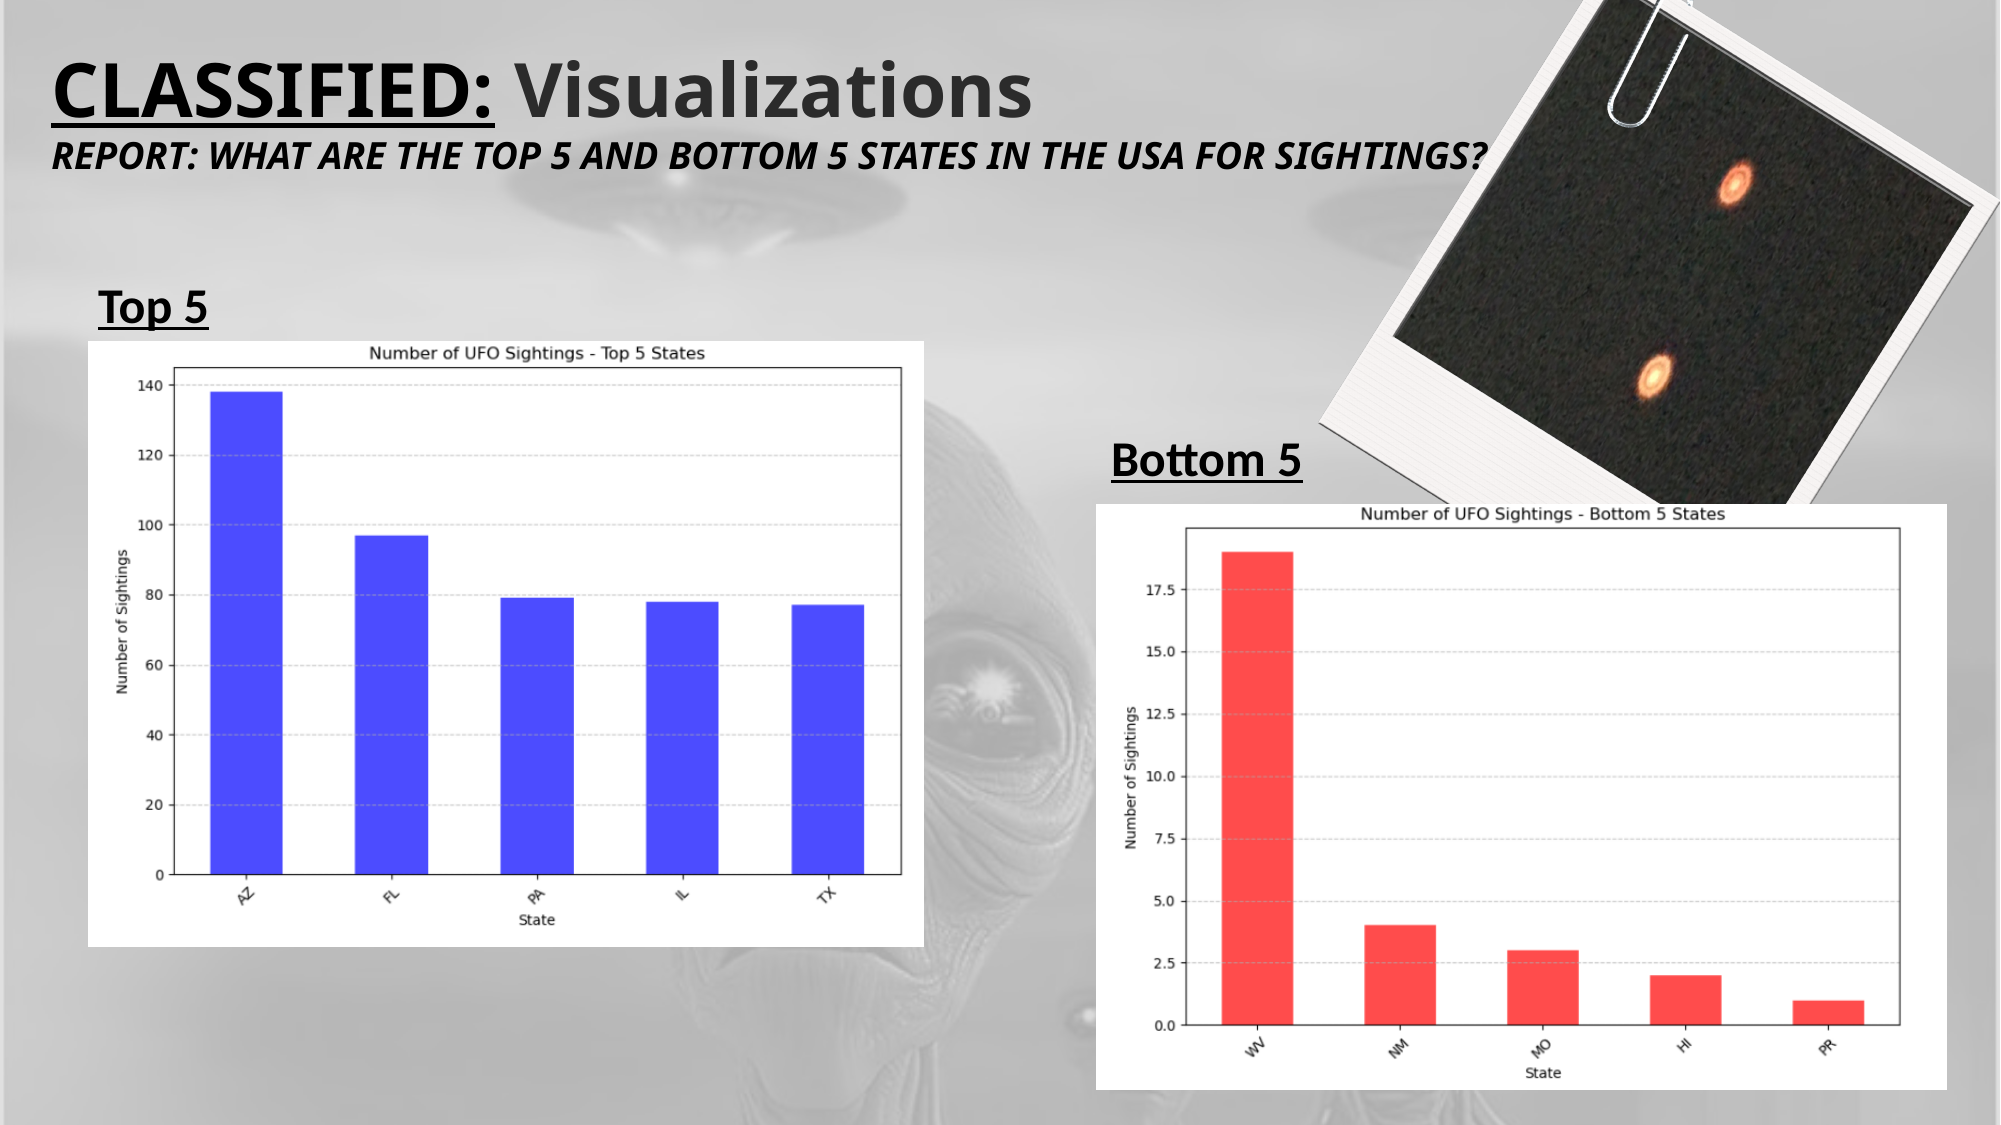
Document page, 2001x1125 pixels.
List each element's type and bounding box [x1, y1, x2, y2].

picture [0, 0, 2000, 1125]
list [88, 341, 924, 947]
list [1096, 504, 1947, 1090]
